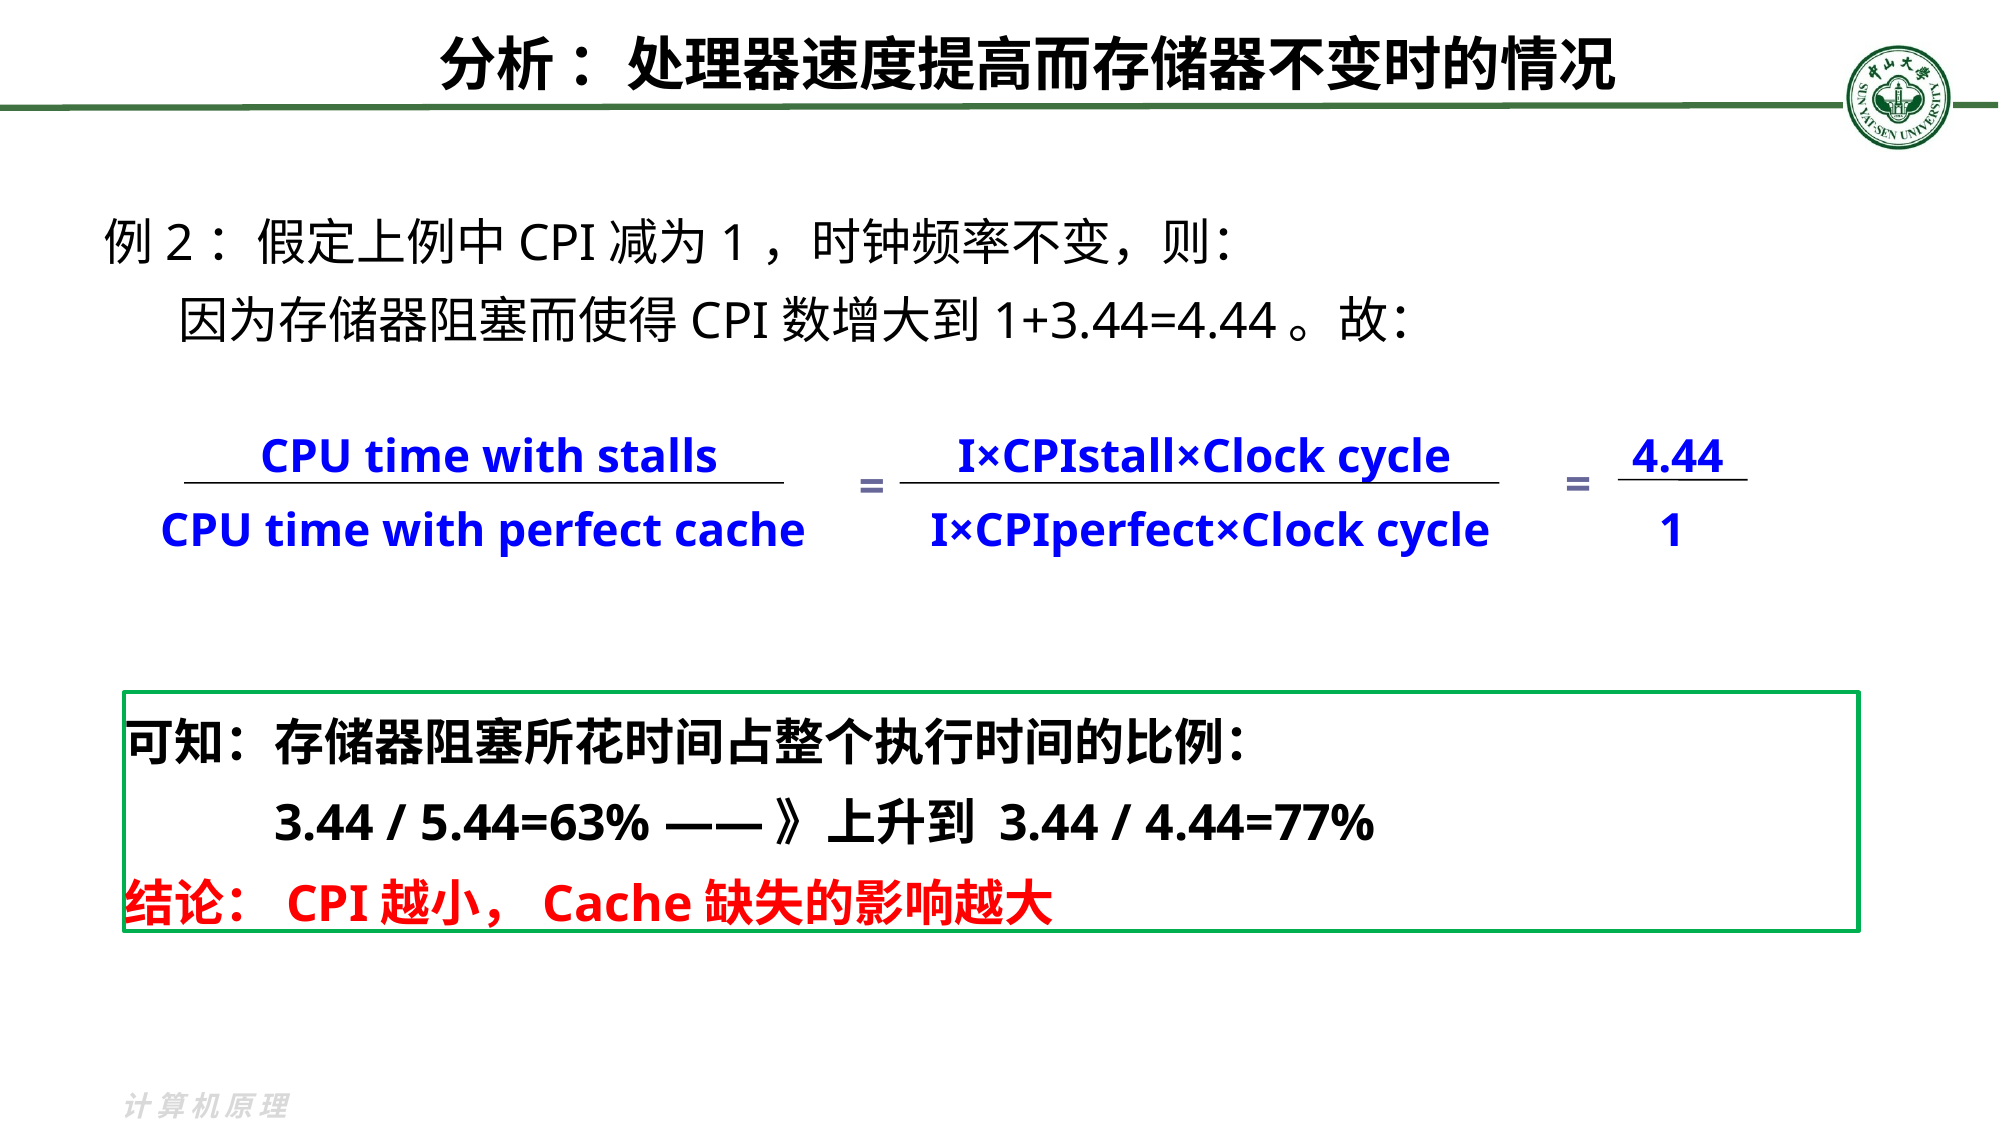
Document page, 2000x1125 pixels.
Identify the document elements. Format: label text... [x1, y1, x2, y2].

picture [1843, 42, 1953, 152]
title 分析 ：处理器速度提高而存储器不变时的情况 [255, 20, 1800, 106]
list 例2：假定上例中CPI减为1，时钟频率不变，则： 因为存储器阻塞而使得CPI数增大到1+3.44=4.44。故： [88, 184, 1880, 1012]
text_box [90, 409, 1757, 552]
text_box 可知：存储器阻塞所花时间占整个执行时间的比例： 3.44 / 5.44=63% ——》上升到 3.44 / 4.44=77% 结论：CPI越小，Cache缺失的影响越大 [122, 690, 1861, 933]
